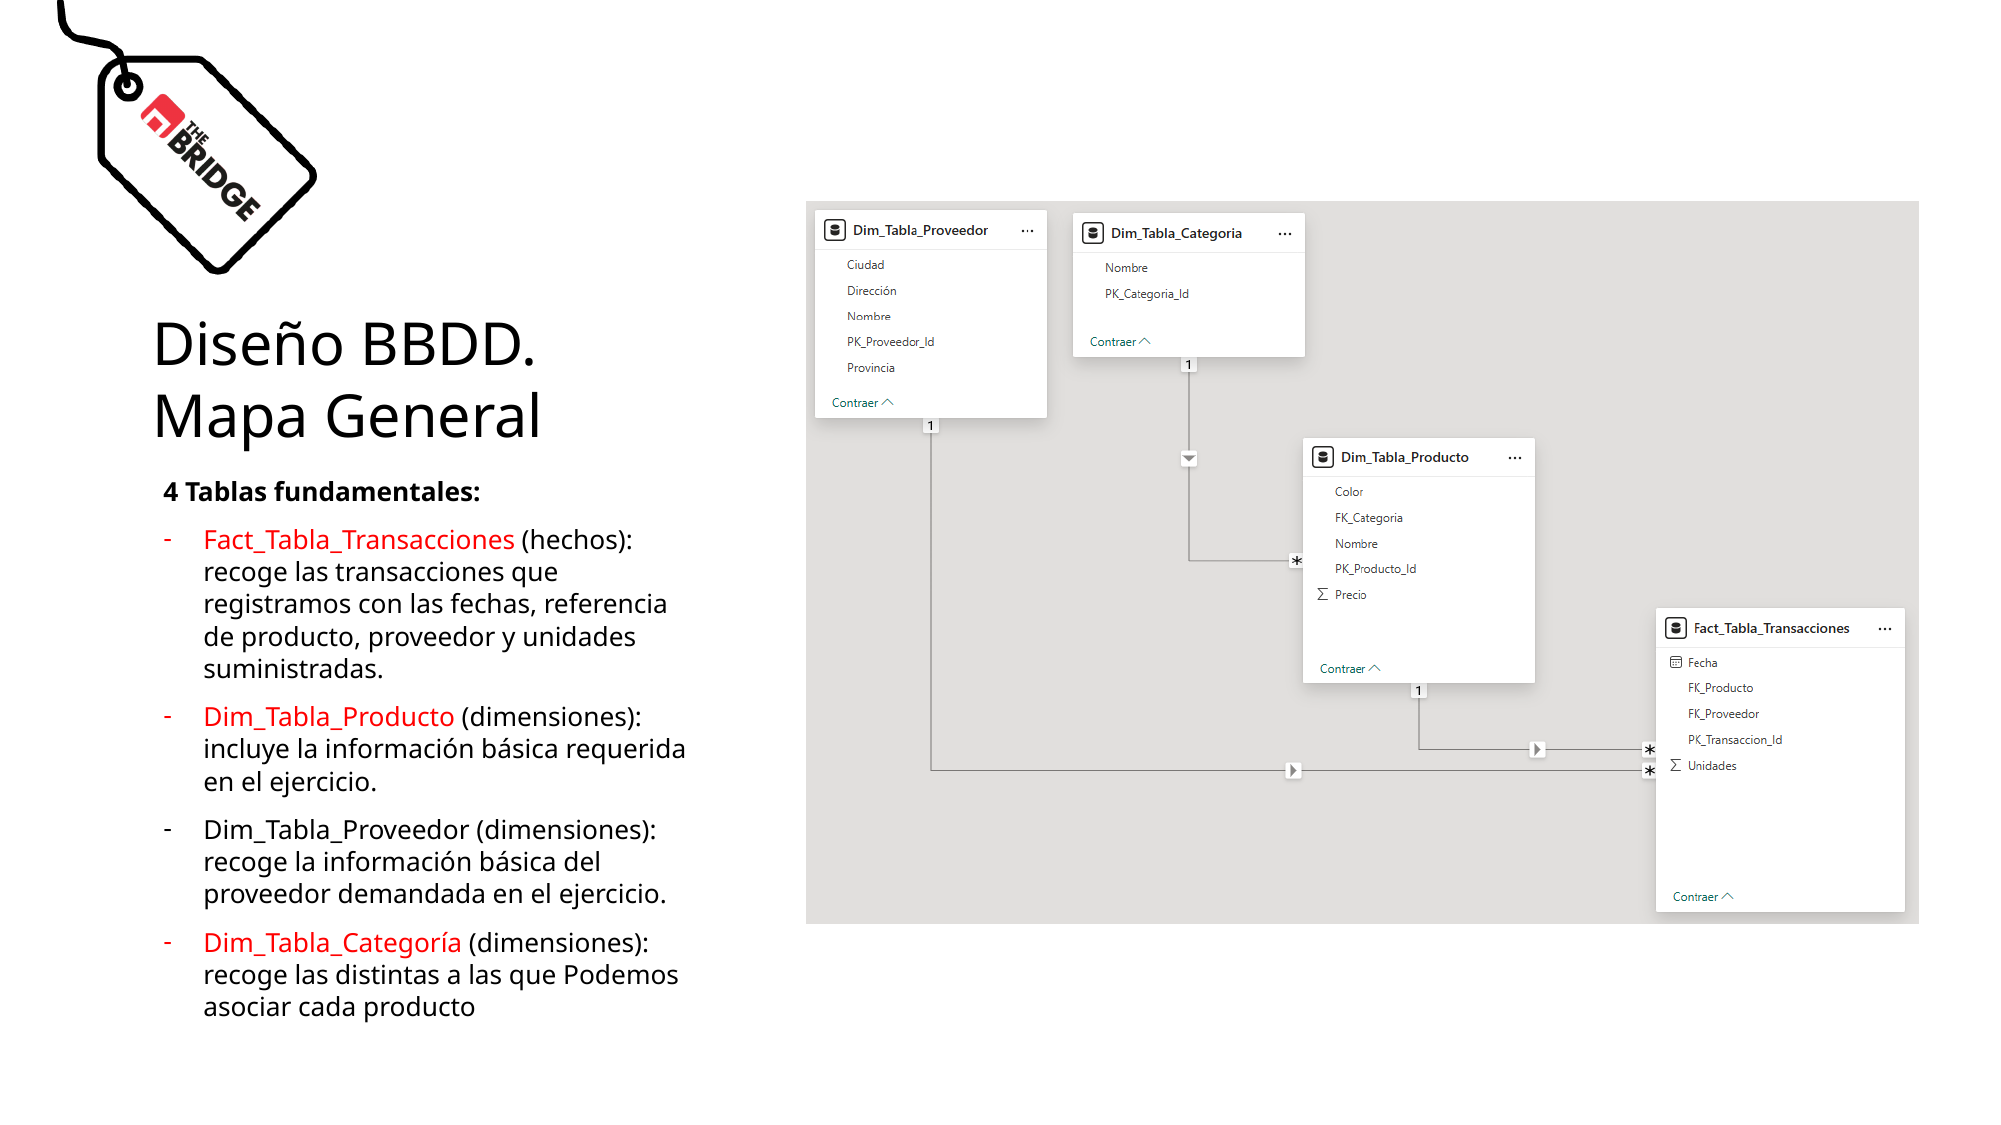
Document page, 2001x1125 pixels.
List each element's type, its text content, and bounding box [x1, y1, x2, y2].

picture [804, 199, 1921, 926]
picture [5, 0, 362, 313]
title Diseño BBDD. Mapa General [137, 299, 804, 462]
list 4 Tablas fundamentales: Fact_Tabla_Transacciones (hechos): recoge las transacciones que registramos con las fechas, referencia de producto, proveedor y unidades suministradas. Dim_Tabla_Producto (dimensiones): incluye la información básica requerida en el ejercicio. Dim_Tabla_Proveedor (dimensiones): recoge la información básica del proveedor demandada en el ejercicio. Dim_Tabla_Categoría (dimensiones): recoge las distintas a las que Podemos asociar cada producto [148, 461, 717, 1037]
